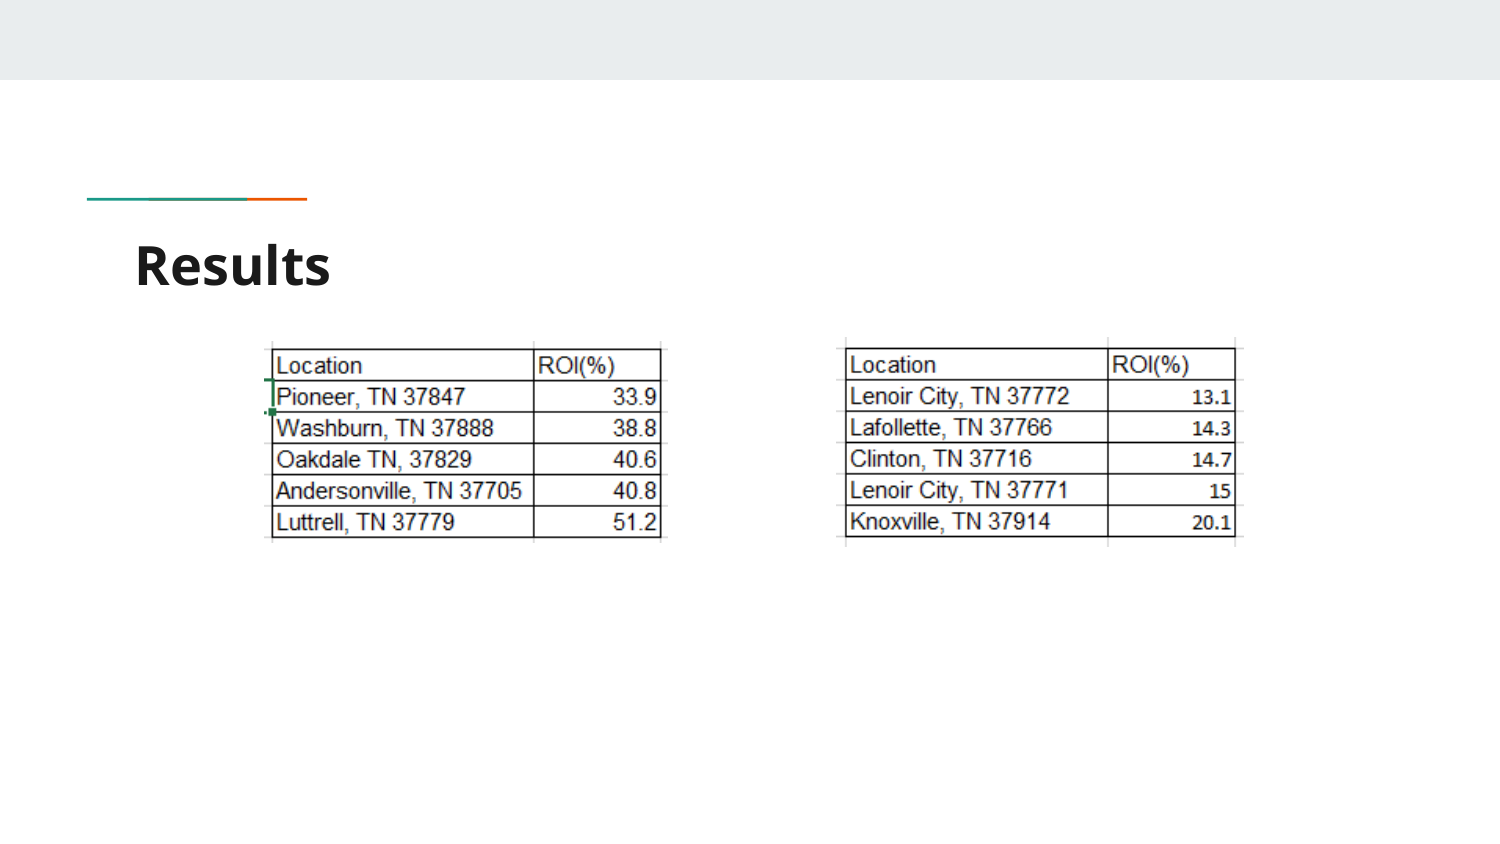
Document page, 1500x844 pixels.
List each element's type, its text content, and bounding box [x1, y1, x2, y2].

picture [836, 336, 1244, 547]
title Results [119, 216, 1381, 305]
picture [264, 340, 668, 543]
